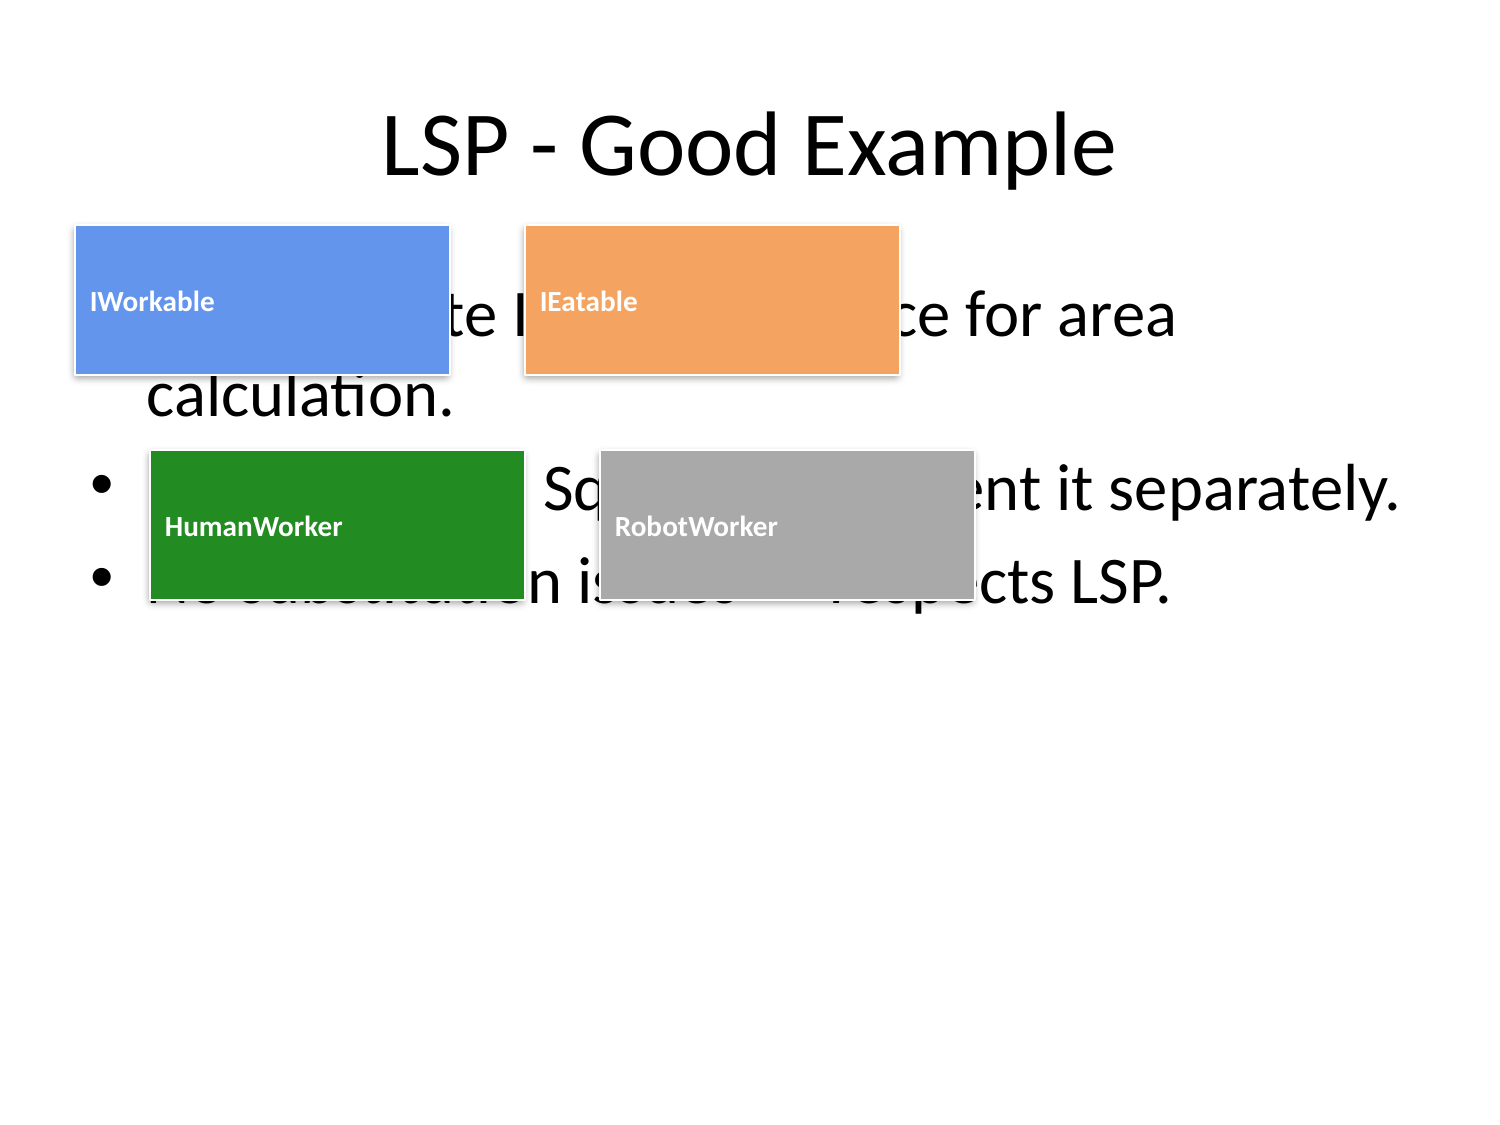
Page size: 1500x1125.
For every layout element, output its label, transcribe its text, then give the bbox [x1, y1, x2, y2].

text_box IWorkable [74, 224, 451, 376]
text_box IEatable [524, 224, 901, 376]
text_box RobotWorker [599, 449, 976, 601]
list Use separate IShape interface for area calculation. Rectangle and Square implement it separately. No substitution issues → respects LSP. [75, 262, 1425, 1005]
title LSP - Good Example [75, 45, 1425, 233]
text_box HumanWorker [149, 449, 526, 601]
